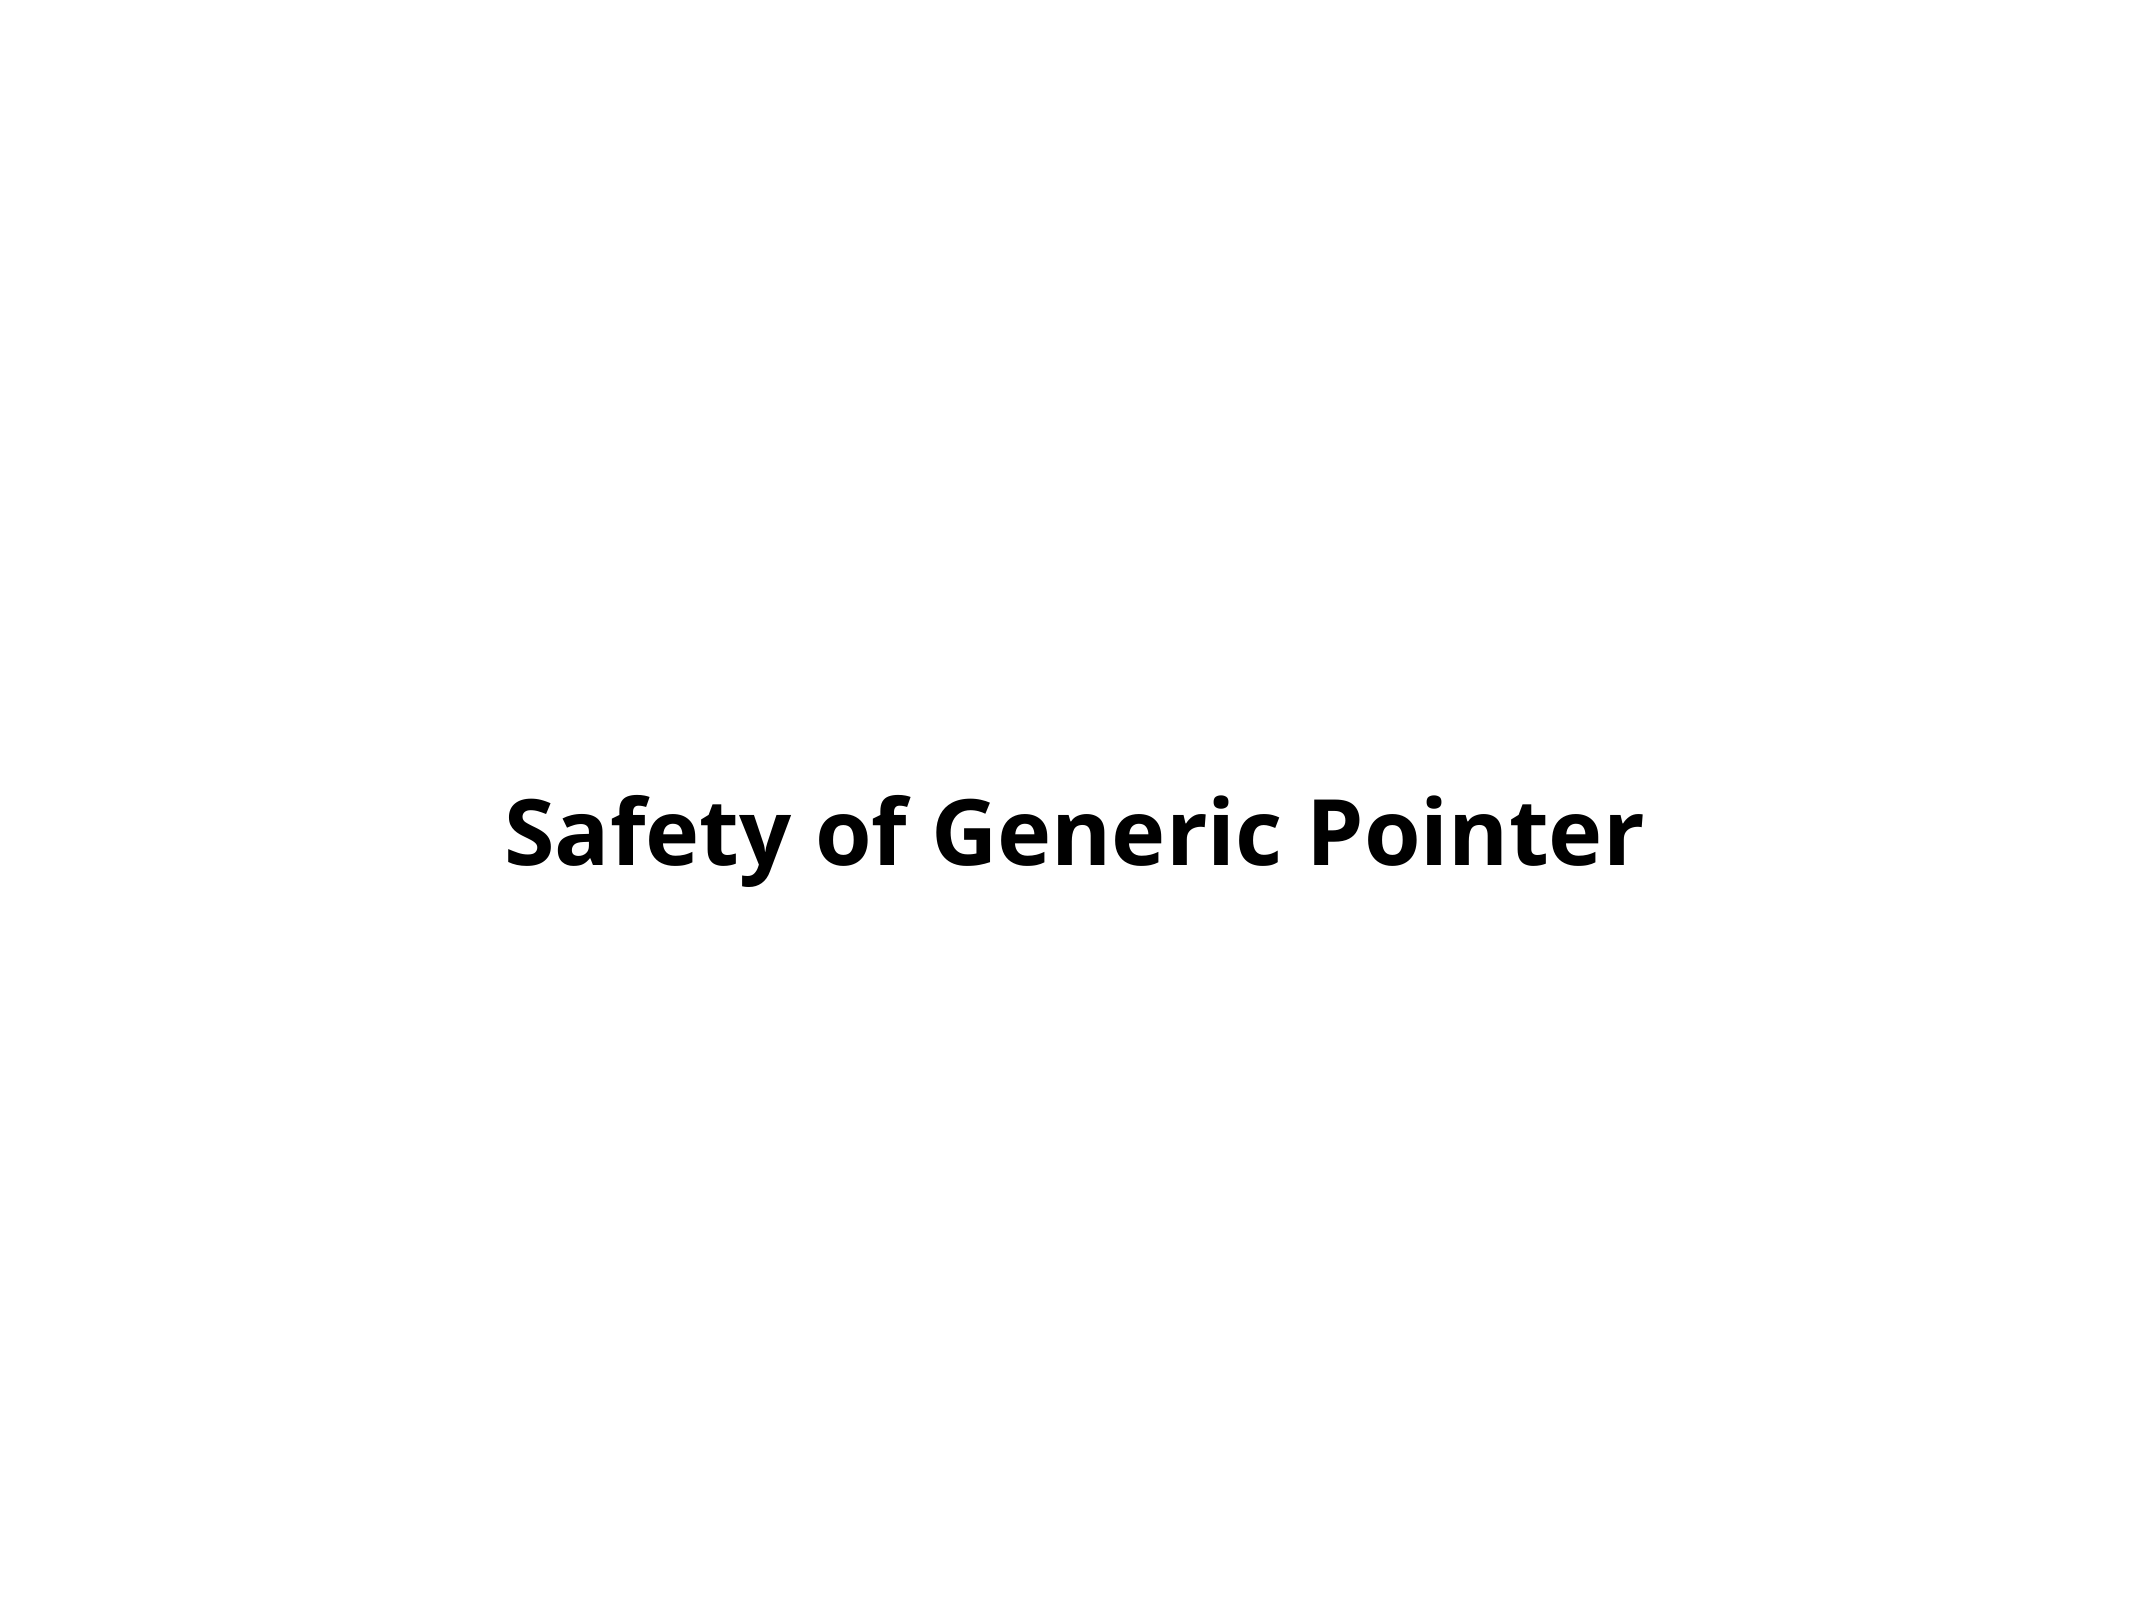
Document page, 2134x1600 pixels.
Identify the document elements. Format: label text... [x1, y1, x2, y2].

title Safety of Generic Pointer [167, 669, 1983, 988]
